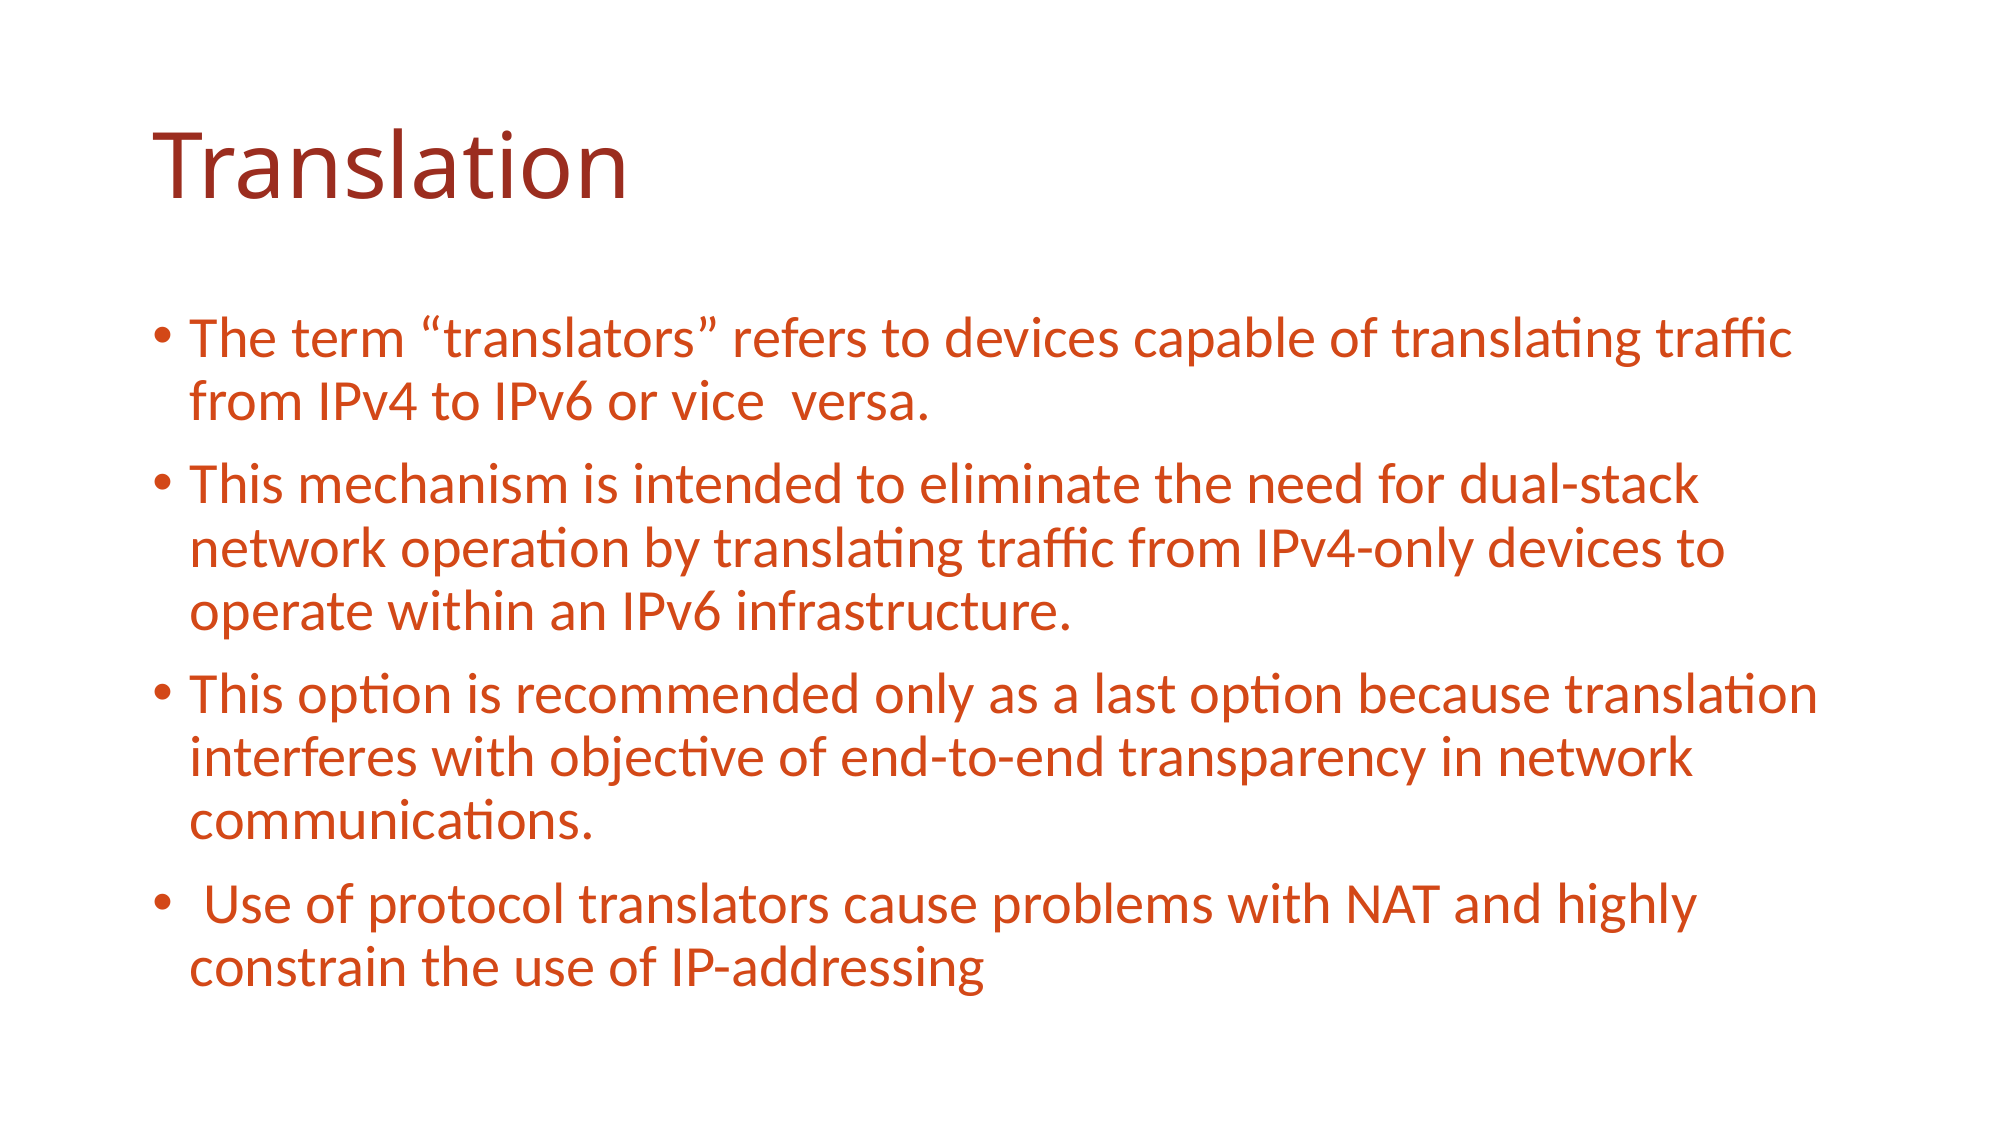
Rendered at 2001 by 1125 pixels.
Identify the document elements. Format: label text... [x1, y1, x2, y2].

list The term “translators” refers to devices capable of translating traffic from IPv4 to IPv6 or vice versa. This mechanism is intended to eliminate the need for dual-stack network operation by translating traffic from IPv4-only devices to operate within an IPv6 infrastructure. This option is recommended only as a last option because translation interferes with objective of end-to-end transparency in network communications. Use of protocol translators cause problems with NAT and highly constrain the use of IP-addressing [137, 299, 1863, 1014]
title Translation [137, 59, 1863, 278]
